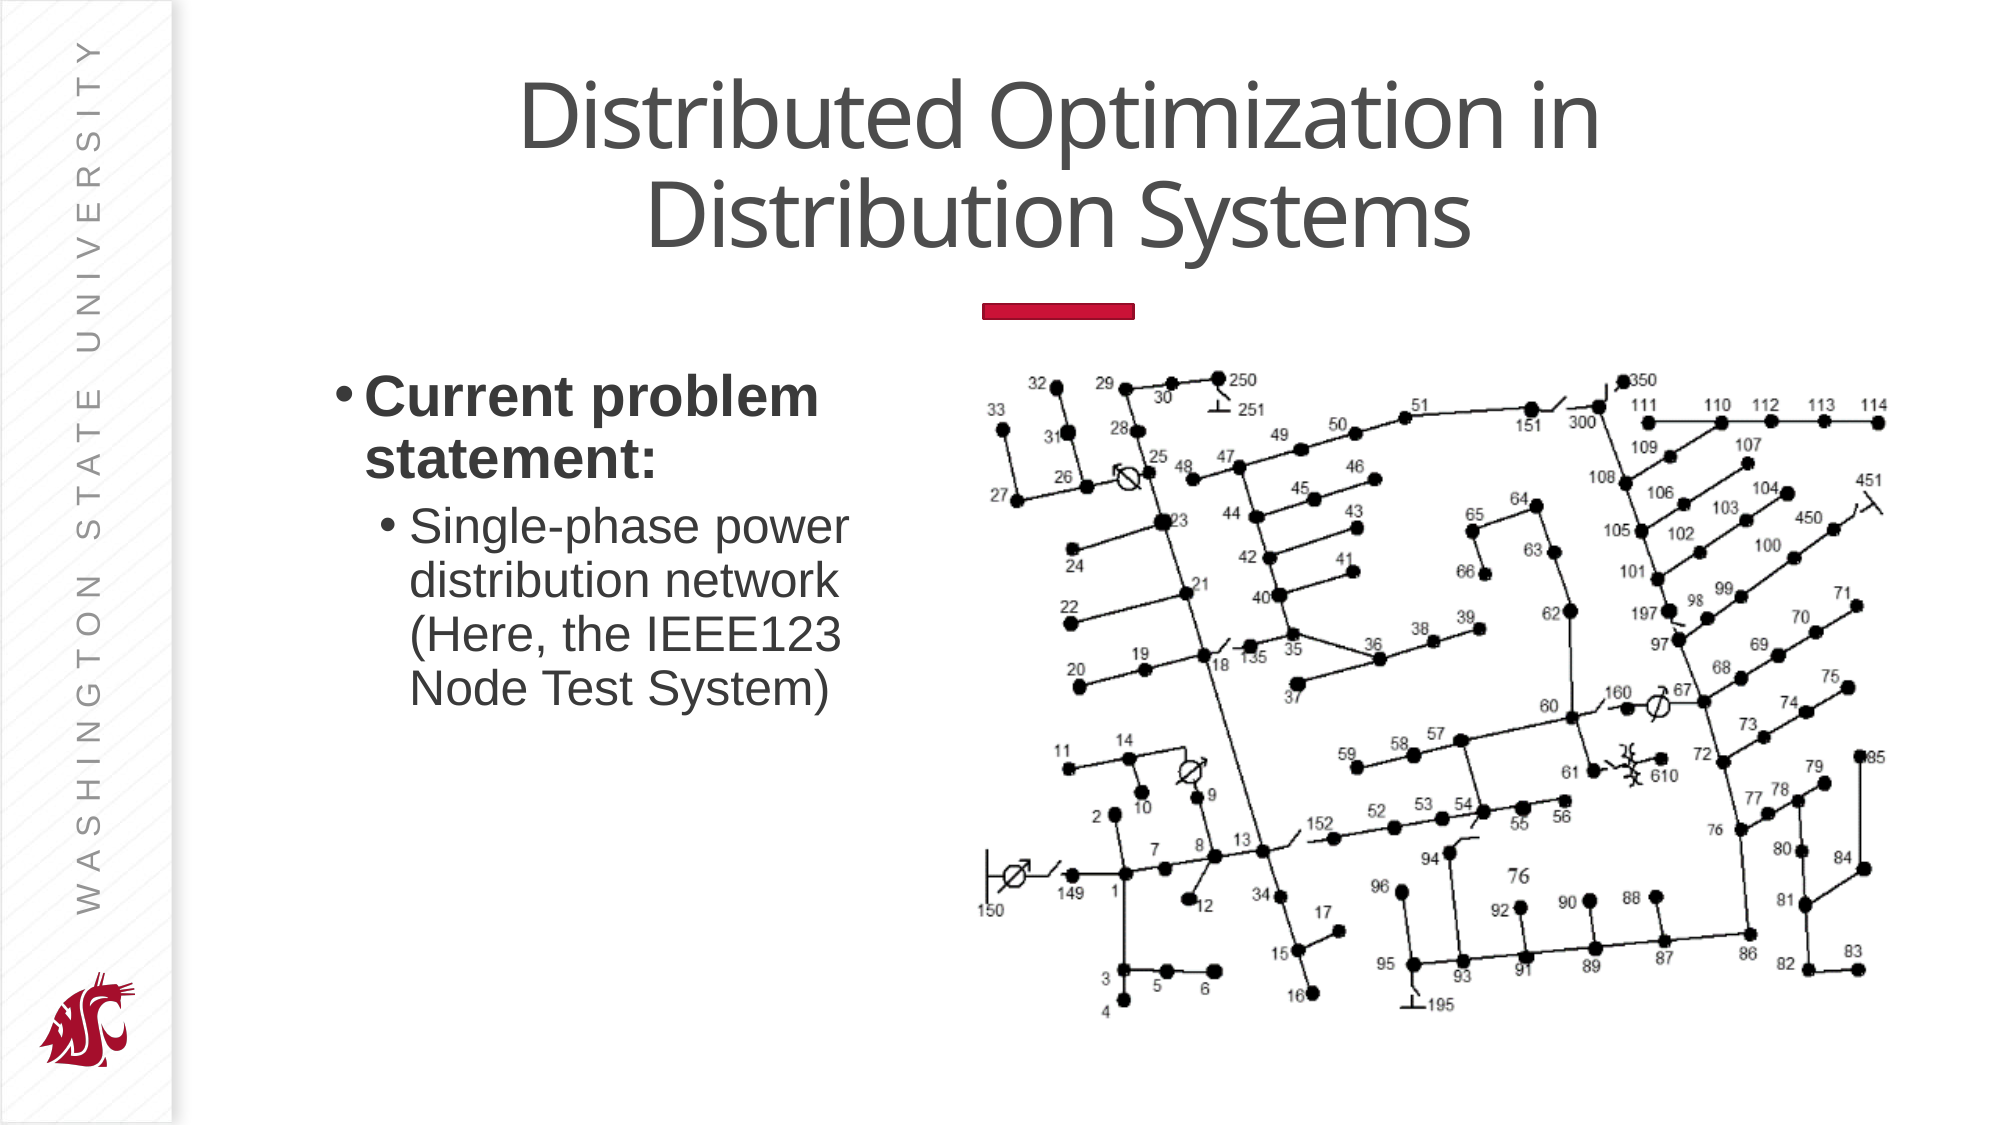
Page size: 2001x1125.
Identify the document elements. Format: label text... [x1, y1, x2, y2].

list Current problem statement: Single-phase power distribution network (Here, the IEEE123 Node Test System) [292, 365, 893, 654]
picture [0, 0, 172, 1125]
picture [937, 344, 1921, 1042]
title Distributed Optimization in Distribution Systems [292, 58, 1826, 267]
